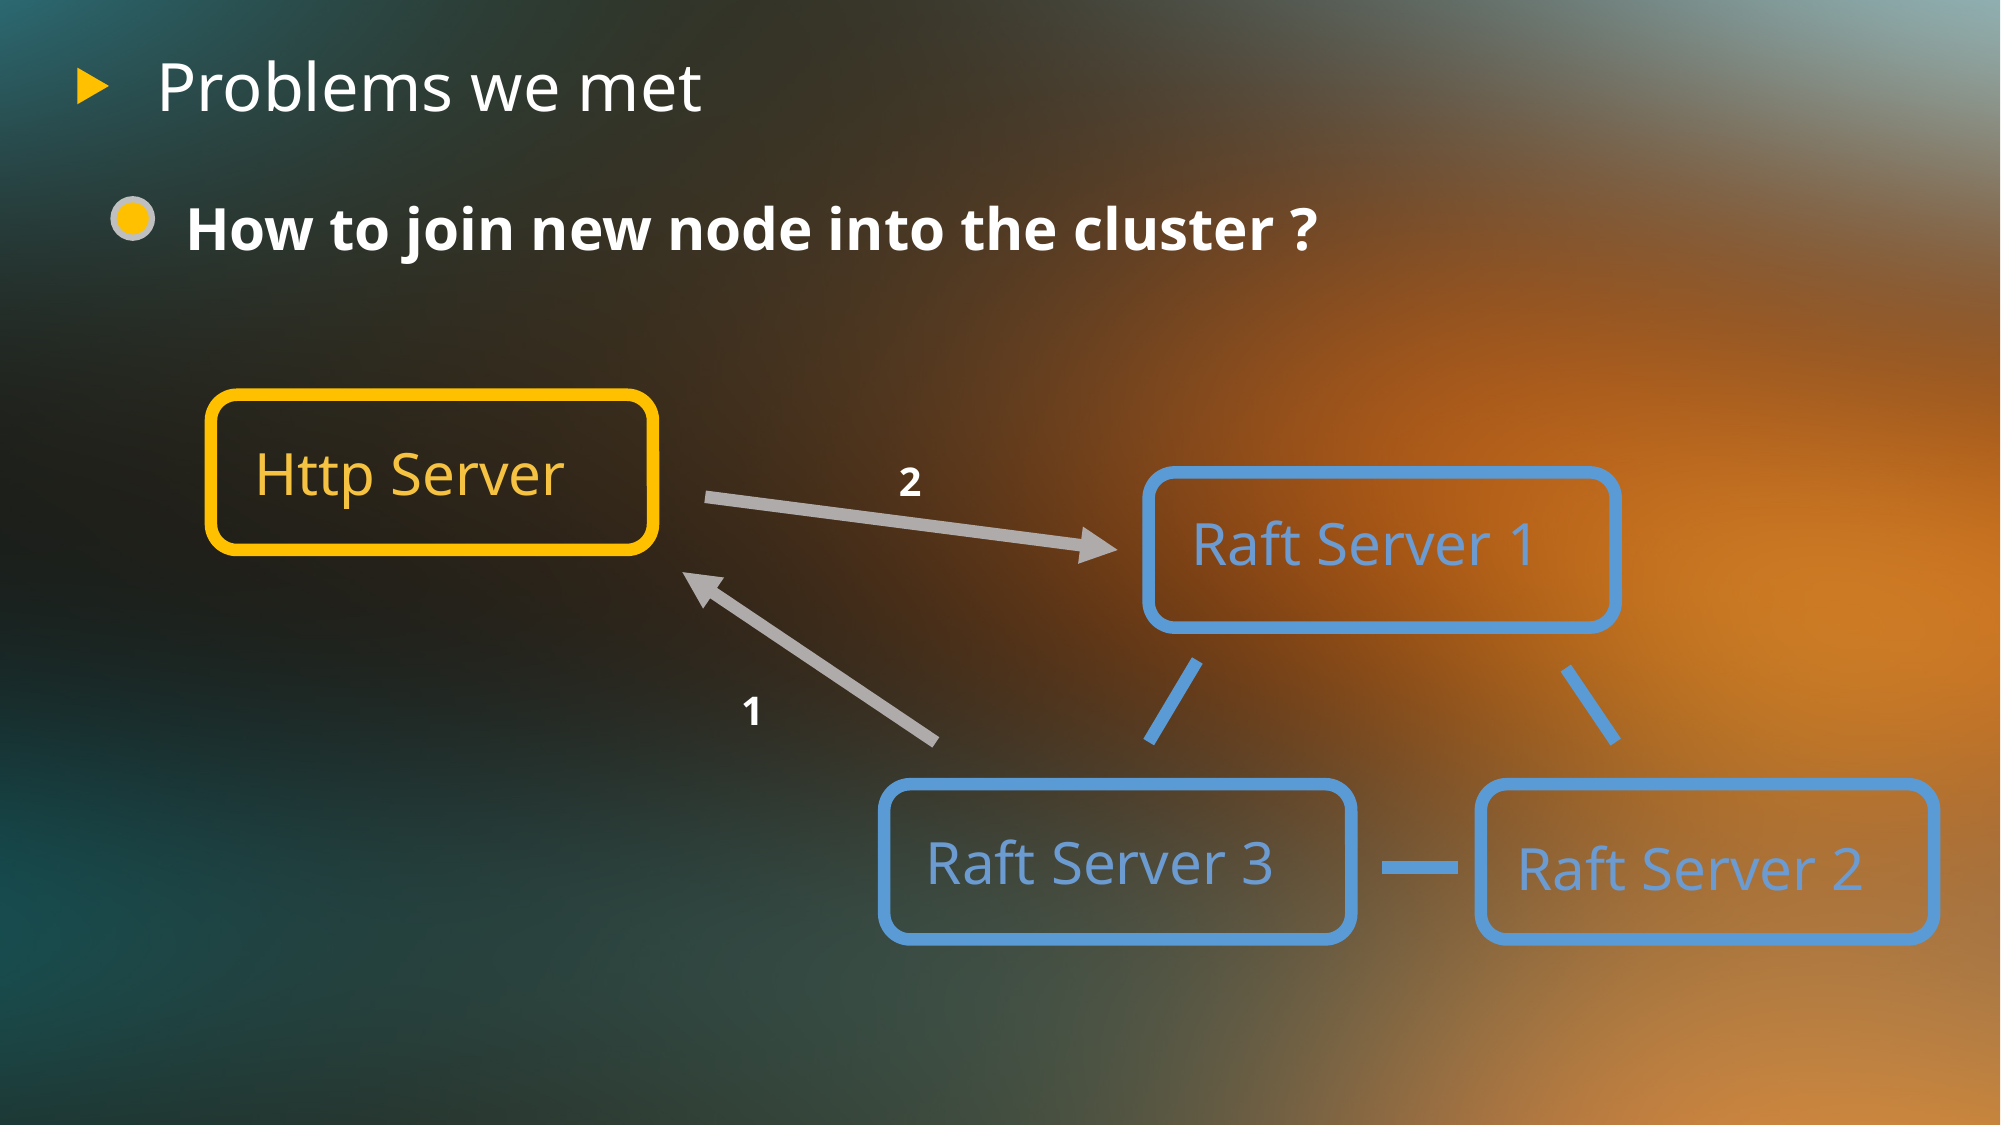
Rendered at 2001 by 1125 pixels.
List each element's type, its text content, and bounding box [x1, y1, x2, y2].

text_box 2 [884, 449, 946, 496]
text_box [884, 784, 1352, 940]
text_box [113, 199, 152, 238]
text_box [705, 496, 1118, 550]
text_box Raft Server 3 [911, 818, 1387, 904]
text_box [1565, 668, 1616, 743]
text_box [1480, 784, 1935, 940]
picture [0, 0, 2001, 1125]
text_box Raft Server 1 [1176, 499, 1652, 585]
text_box Raft Server 2 [1501, 824, 1977, 910]
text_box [1148, 660, 1198, 743]
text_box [77, 37, 727, 134]
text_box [682, 572, 936, 743]
text_box [1148, 472, 1616, 628]
text_box Http Server [239, 429, 653, 515]
text_box How to join new node into the cluster ? [170, 163, 1334, 270]
text_box [210, 394, 654, 550]
